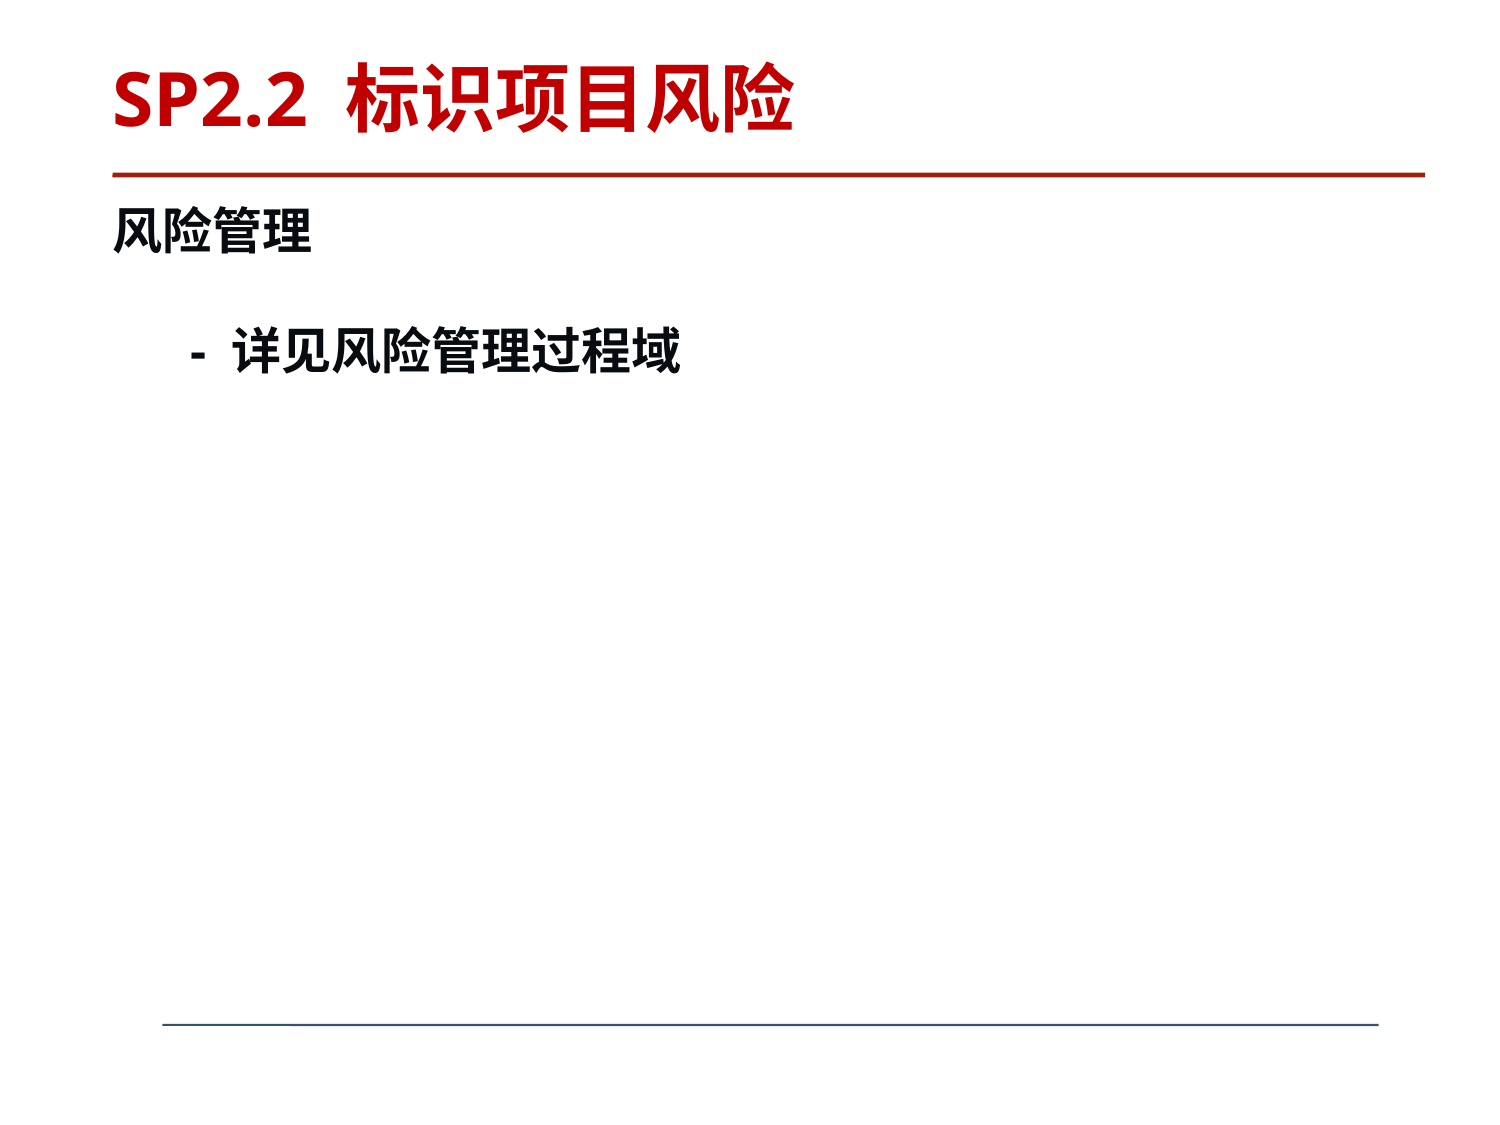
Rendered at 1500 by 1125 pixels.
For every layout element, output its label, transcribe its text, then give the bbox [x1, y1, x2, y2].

title SP2.2 标识项目风险 [112, 62, 1426, 155]
list 风险管理 - 详见风险管理过程域 [112, 199, 1426, 1001]
